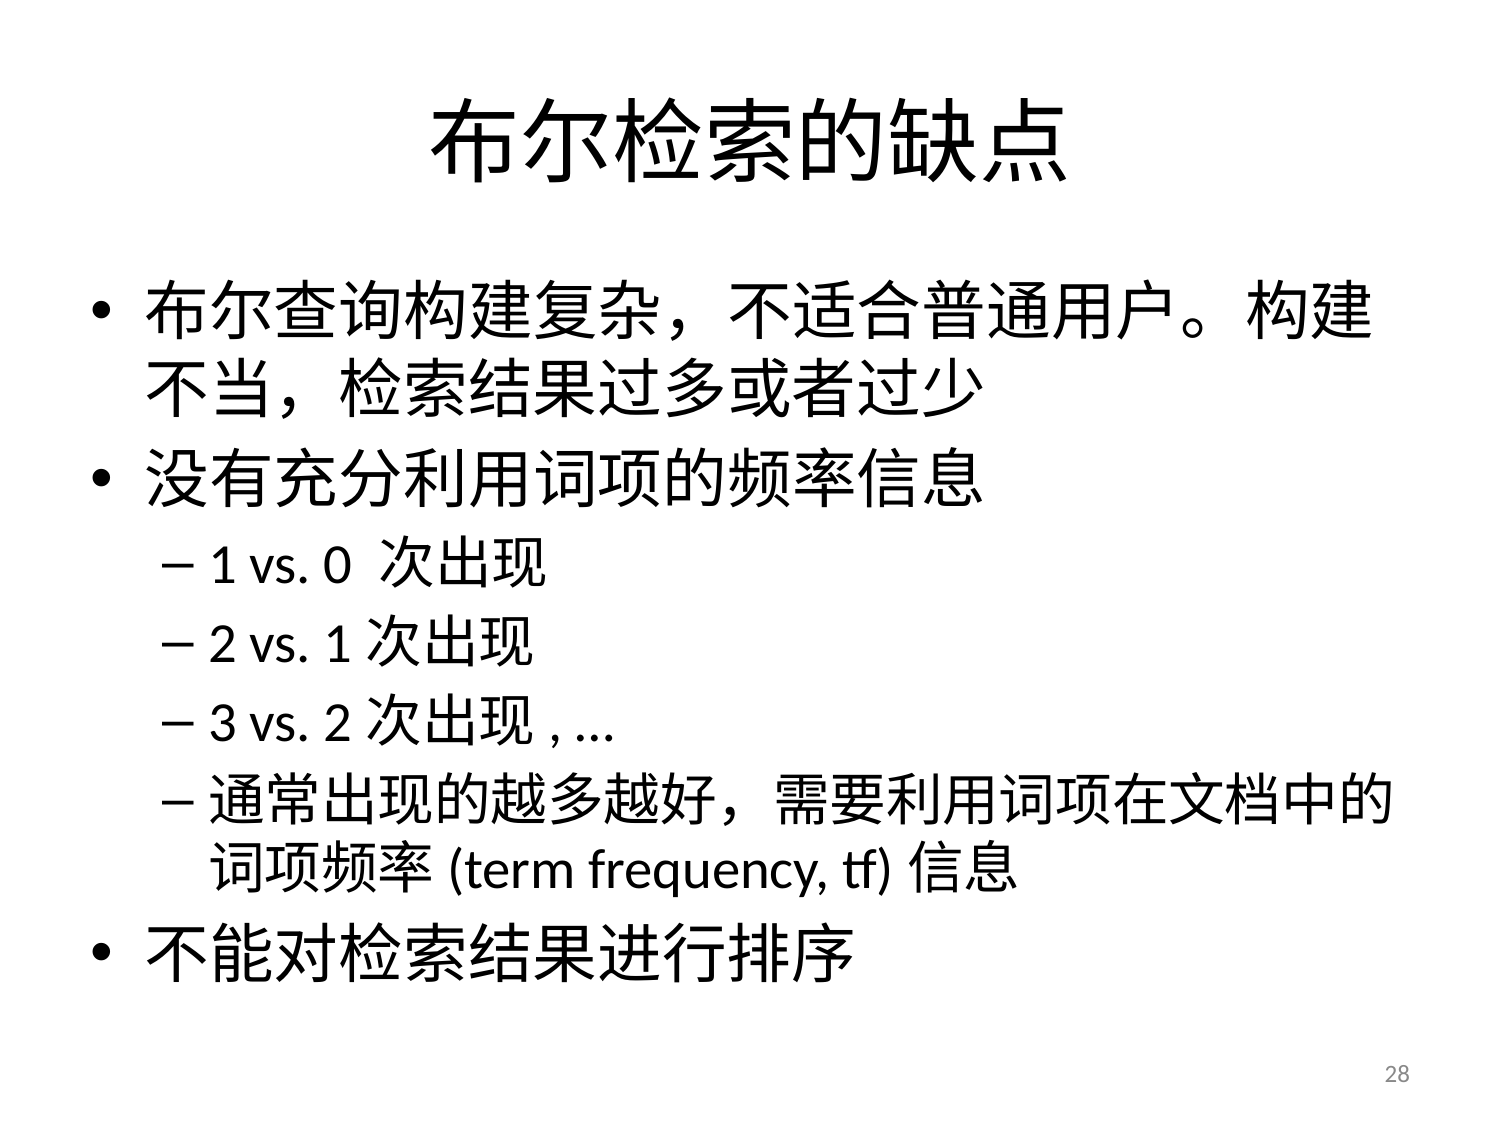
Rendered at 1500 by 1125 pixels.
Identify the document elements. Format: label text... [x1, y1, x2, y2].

slide_number 28 [1074, 1042, 1425, 1103]
list 布尔查询构建复杂，不适合普通用户。构建不当，检索结果过多或者过少 没有充分利用词项的频率信息 1 vs. 0 次出现 2 vs. 1次出现 3 vs. 2次出现, … 通常出现的越多越好，需要利用词项在文档中的词项频率(term frequency, tf)信息 不能对检索结果进行排序 [75, 262, 1425, 1005]
title 布尔检索的缺点 [75, 45, 1425, 233]
